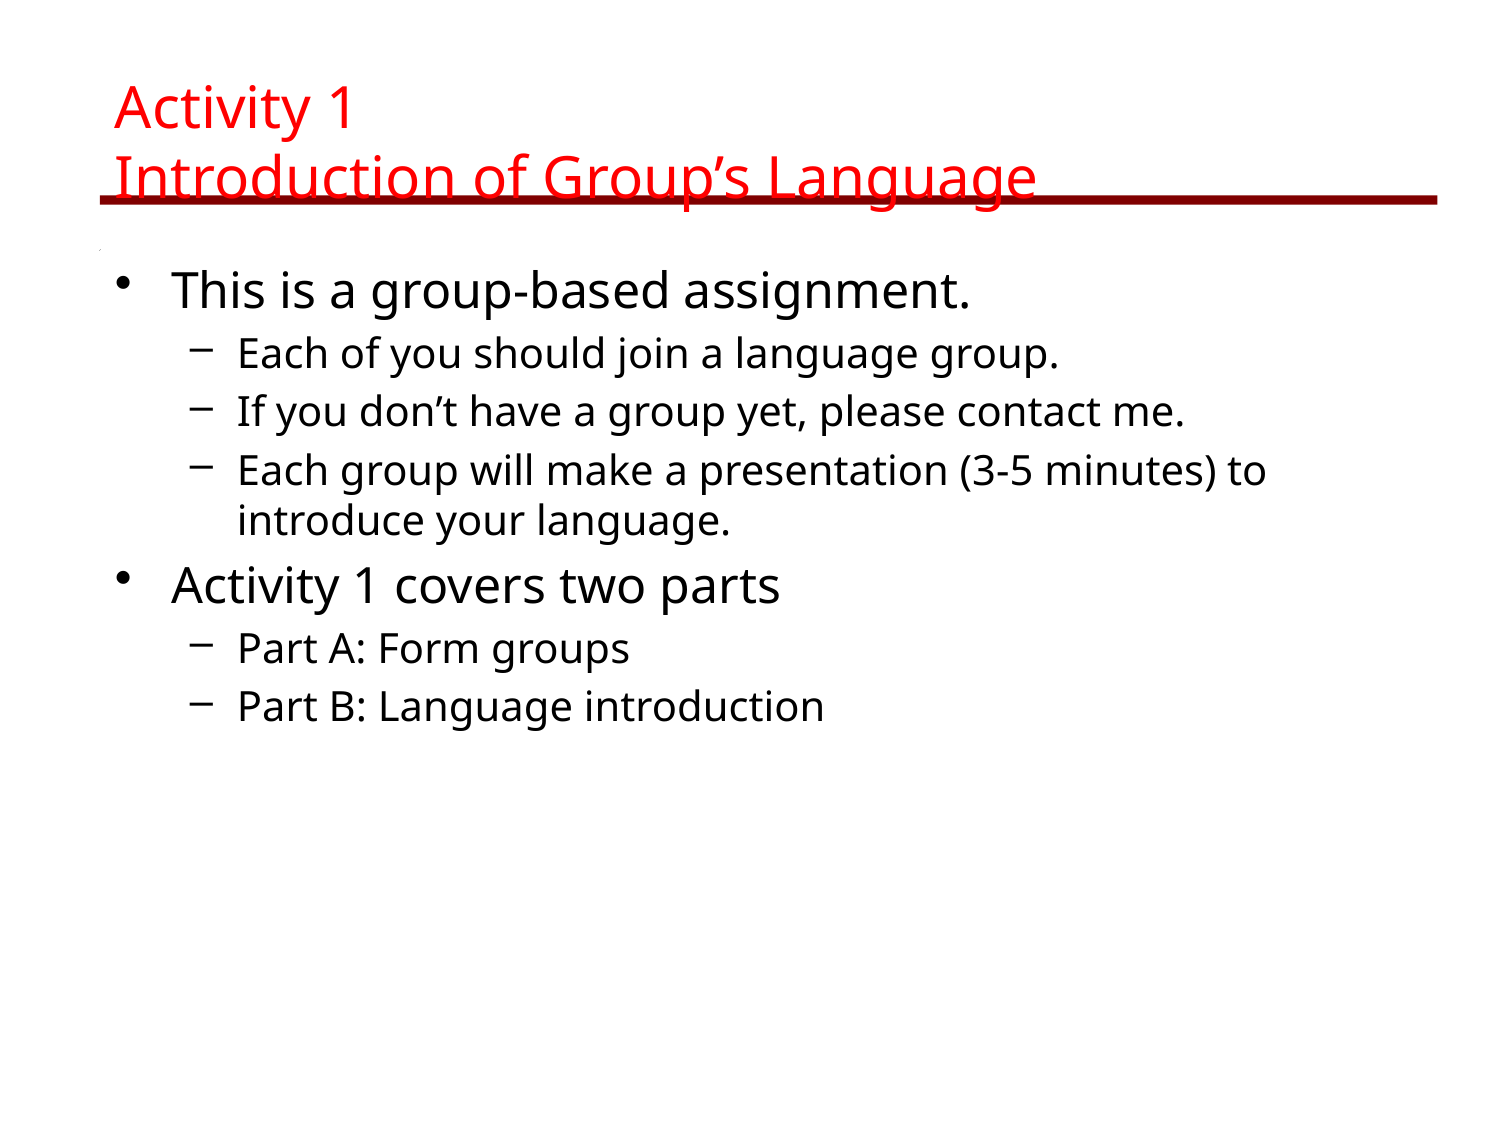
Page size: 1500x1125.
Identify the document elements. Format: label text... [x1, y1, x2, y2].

title Activity 1 Introduction of Group’s Language [99, 62, 1438, 250]
list This is a group-based assignment. Each of you should join a language group. If you don’t have a group yet, please contact me. Each group will make a presentation (3-5 minutes) to introduce your language. Activity 1 covers two parts Part A: Form groups Part B: Language introduction [99, 251, 1438, 1026]
